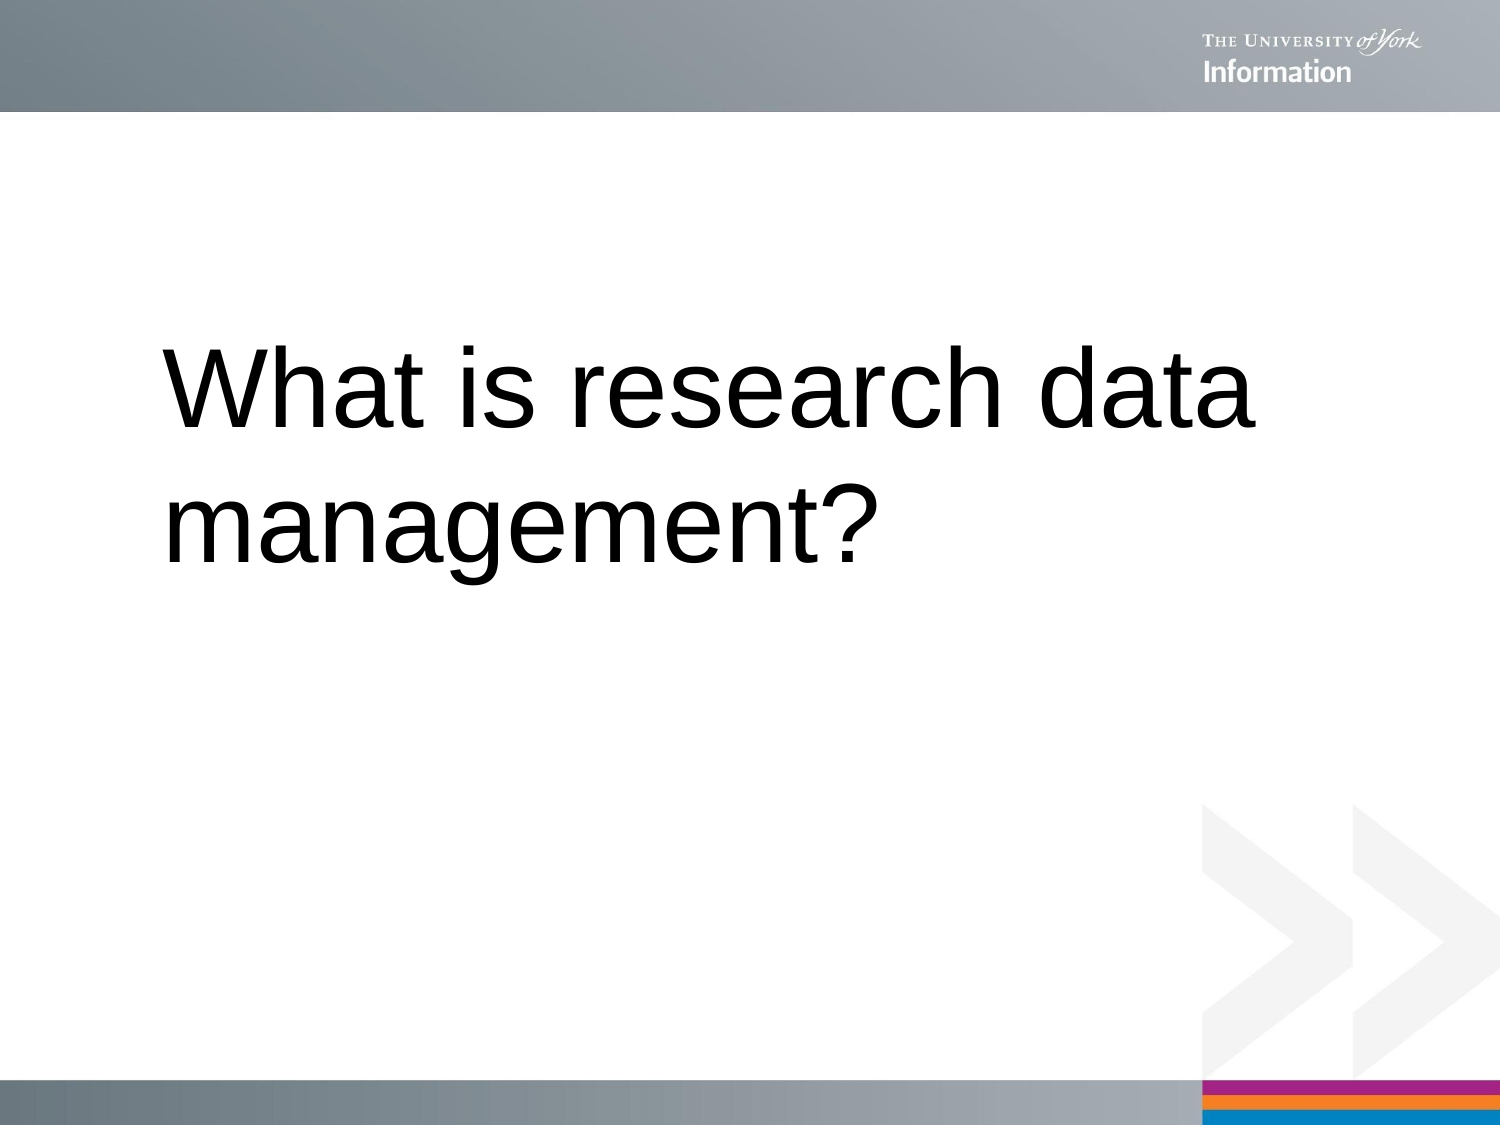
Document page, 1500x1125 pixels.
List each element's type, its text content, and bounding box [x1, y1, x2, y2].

title What is research data management? [147, 326, 1317, 575]
picture [0, 0, 1500, 1125]
